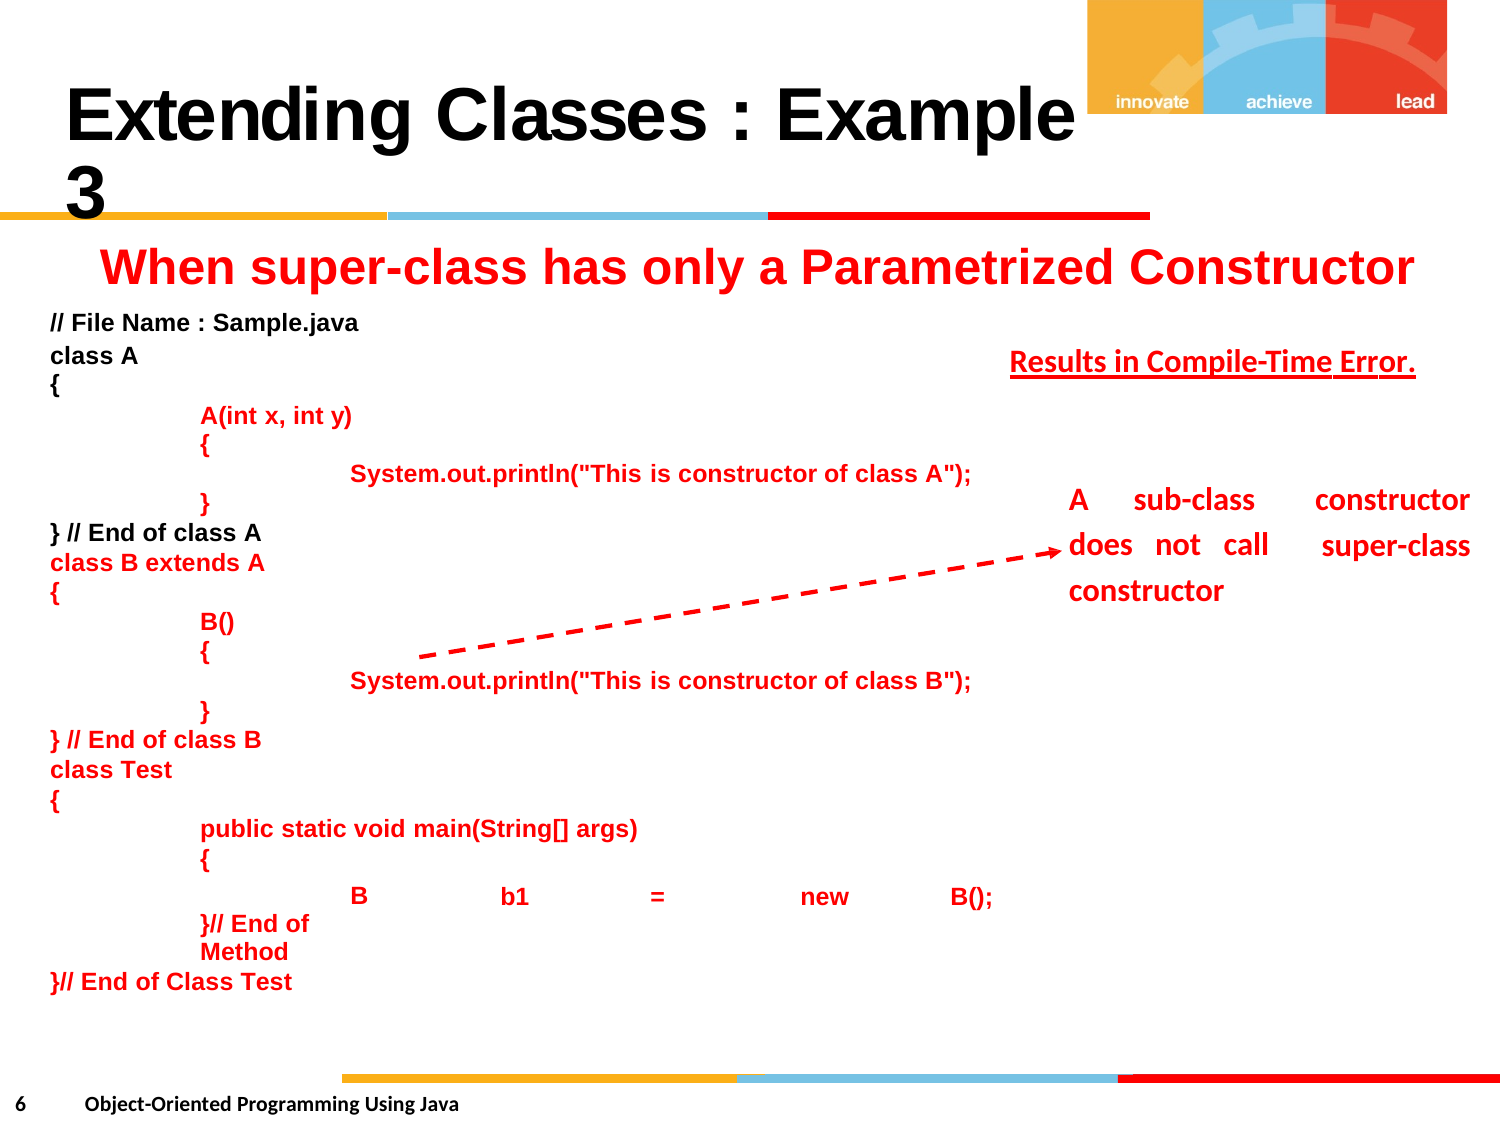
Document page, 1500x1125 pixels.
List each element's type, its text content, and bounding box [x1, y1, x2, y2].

text_box b1 [498, 882, 536, 912]
text_box B(); [948, 882, 1000, 912]
text_box [1035, 546, 1062, 560]
text_box Object-Oriented Programming Using Java [82, 1092, 519, 1122]
text_box [1158, 352, 1167, 378]
text_box A(int x, int y) { System.out.println("This is constructor of class A"); } } // End of class A class B extends A { B() { System.out.println("This is constructor of class B"); } } // End of class B class Test { public static void main(String[] args) { [48, 401, 976, 882]
text_box B }// End of Method }// End of Class Test [48, 882, 411, 972]
text_box A [1066, 482, 1100, 525]
text_box Extending Classes : Example 3 [62, 76, 1095, 156]
text_box [976, 560, 995, 567]
text_box [1087, 0, 1448, 114]
text_box new [798, 882, 855, 912]
text_box constructor super-class [1313, 482, 1500, 570]
text_box Results in Compile-Time Error. [1007, 345, 1484, 388]
text_box class A { [48, 342, 143, 401]
text_box [1005, 555, 1024, 563]
text_box When super-class has only a Parametrized Constructor // File Name : Sample.java [48, 241, 1424, 342]
text_box does not call constructor [1066, 527, 1306, 615]
text_box sub-class [1131, 482, 1281, 525]
text_box = [648, 882, 671, 912]
text_box 6 [12, 1092, 34, 1122]
